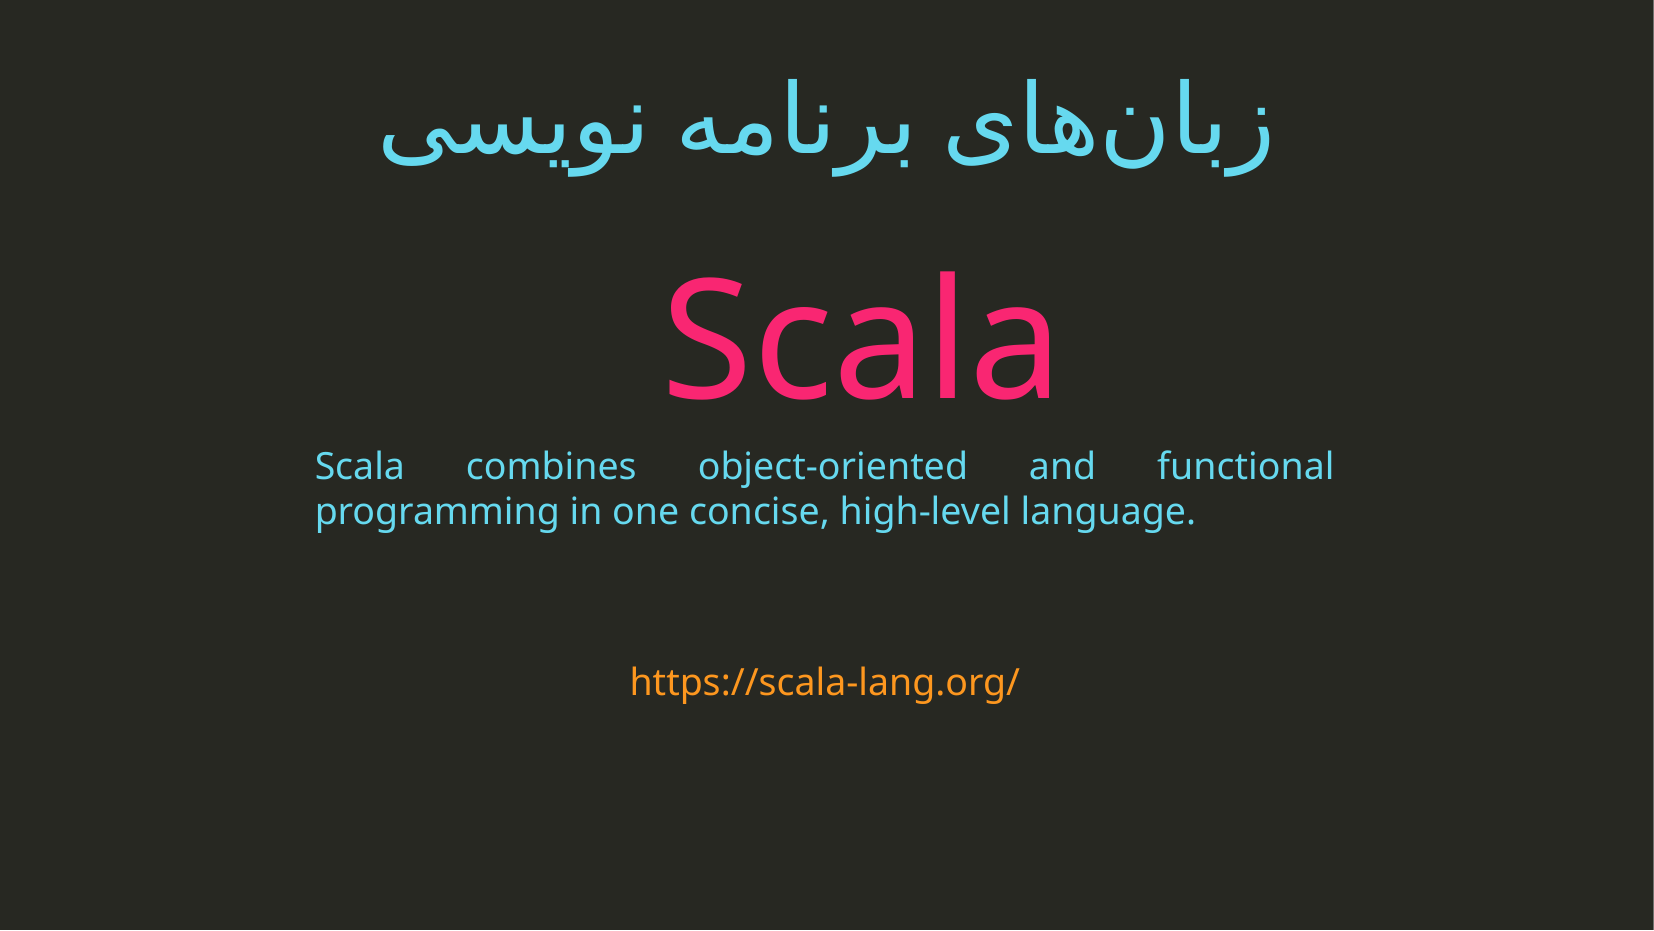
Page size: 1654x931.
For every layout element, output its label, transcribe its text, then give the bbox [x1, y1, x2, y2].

text_box Scala [419, 224, 1305, 434]
text_box Scala combines object-oriented and functional programming in one concise, high-level language. [299, 434, 1350, 540]
text_box https://scala-lang.org/ [299, 650, 1350, 711]
text_box زبان‌های برنامه نویسی [82, 56, 1571, 174]
